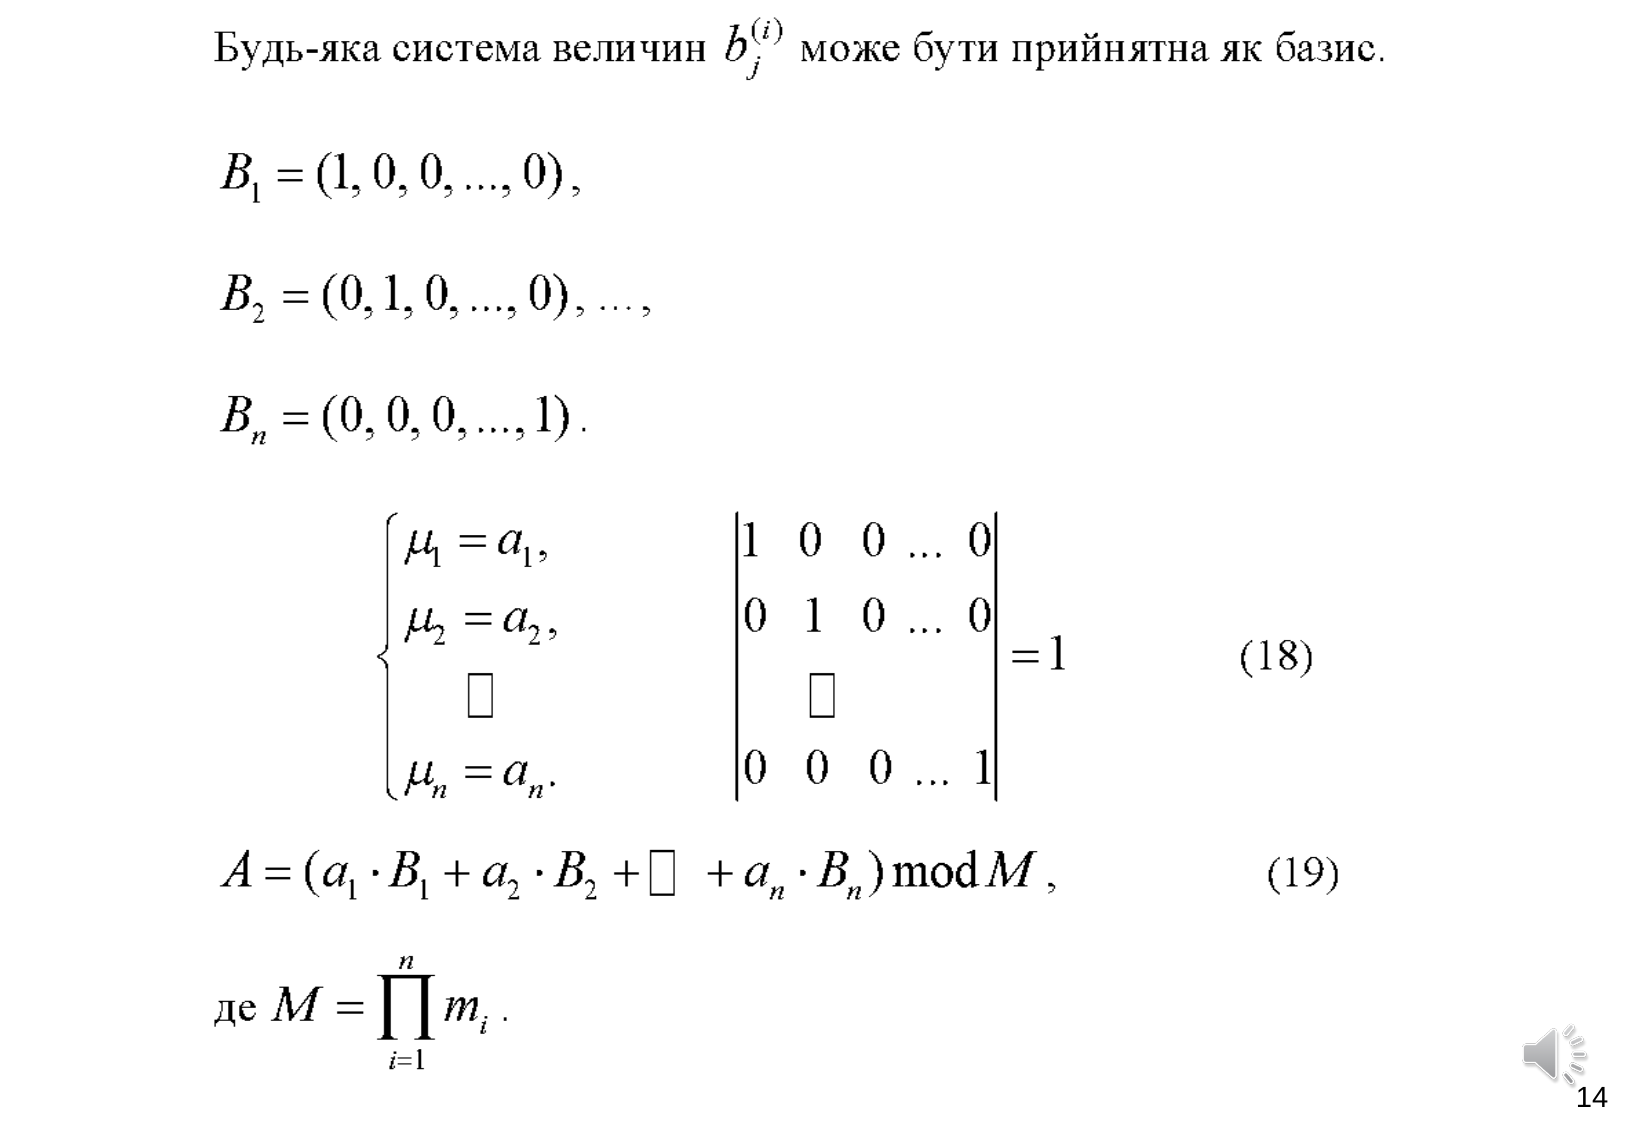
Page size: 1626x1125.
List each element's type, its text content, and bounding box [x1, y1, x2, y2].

picture [174, 6, 1427, 1099]
slide_number ‹#› [1485, 1070, 1624, 1125]
picture [1522, 1022, 1590, 1090]
